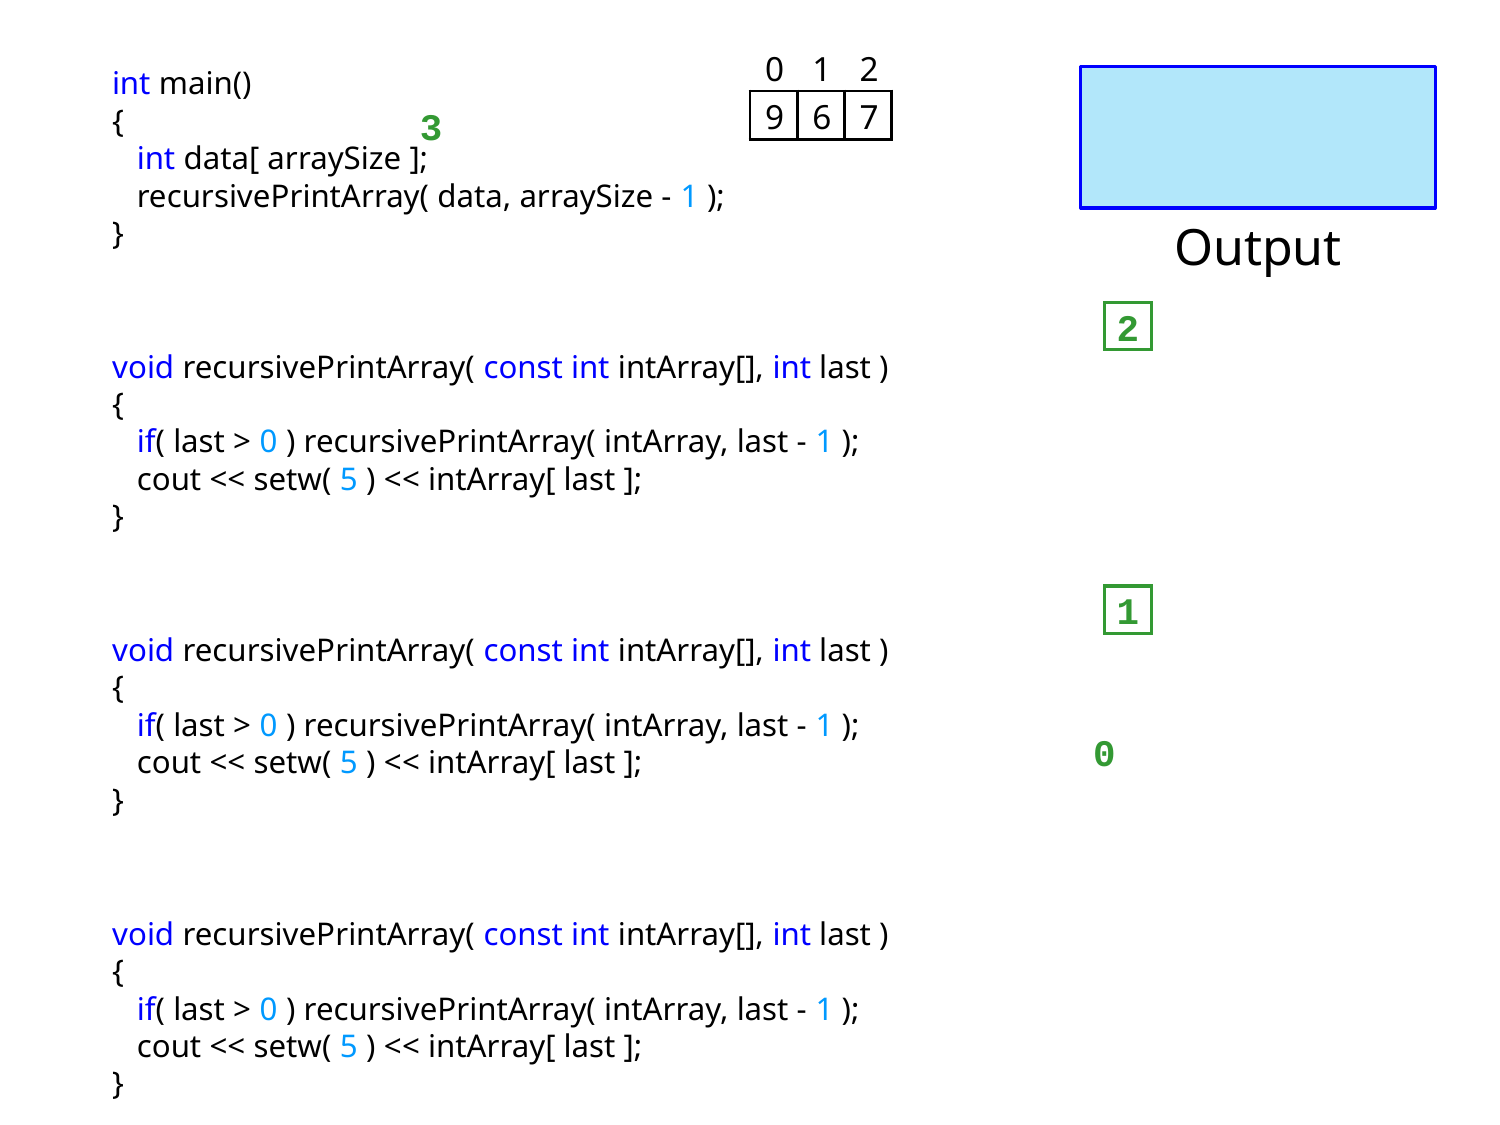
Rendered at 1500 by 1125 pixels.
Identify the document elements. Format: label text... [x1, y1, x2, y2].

text_box void recursivePrintArray( const int intArray[], int last ) { if( last > 0 ) recursivePrintArray( intArray, last - 1 ); cout << setw( 5 ) << intArray[ last ]; } [88, 893, 1247, 1106]
text_box Output [1128, 208, 1388, 279]
subtitle int main() { int data[ arraySize ]; recursivePrintArray( data, arraySize - 1 ); } [88, 42, 1011, 256]
table_header 1 [797, 43, 844, 90]
table_header 0 [750, 43, 797, 90]
text_box 1 [1104, 586, 1152, 634]
text_box void recursivePrintArray( const int intArray[], int last ) { if( last > 0 ) recursivePrintArray( intArray, last - 1 ); cout << setw( 5 ) << intArray[ last ]; } [88, 326, 1247, 539]
table_cell 7 [846, 92, 890, 138]
table_cell 6 [799, 92, 843, 138]
table_header 2 [844, 43, 892, 90]
text_box 2 [1104, 302, 1152, 350]
text_box 0 [1080, 727, 1128, 775]
text_box [1080, 66, 1436, 208]
text_box 3 [395, 89, 467, 161]
table_cell 9 [751, 92, 796, 138]
text_box void recursivePrintArray( const int intArray[], int last ) { if( last > 0 ) recursivePrintArray( intArray, last - 1 ); cout << setw( 5 ) << intArray[ last ]; } [88, 609, 1247, 823]
